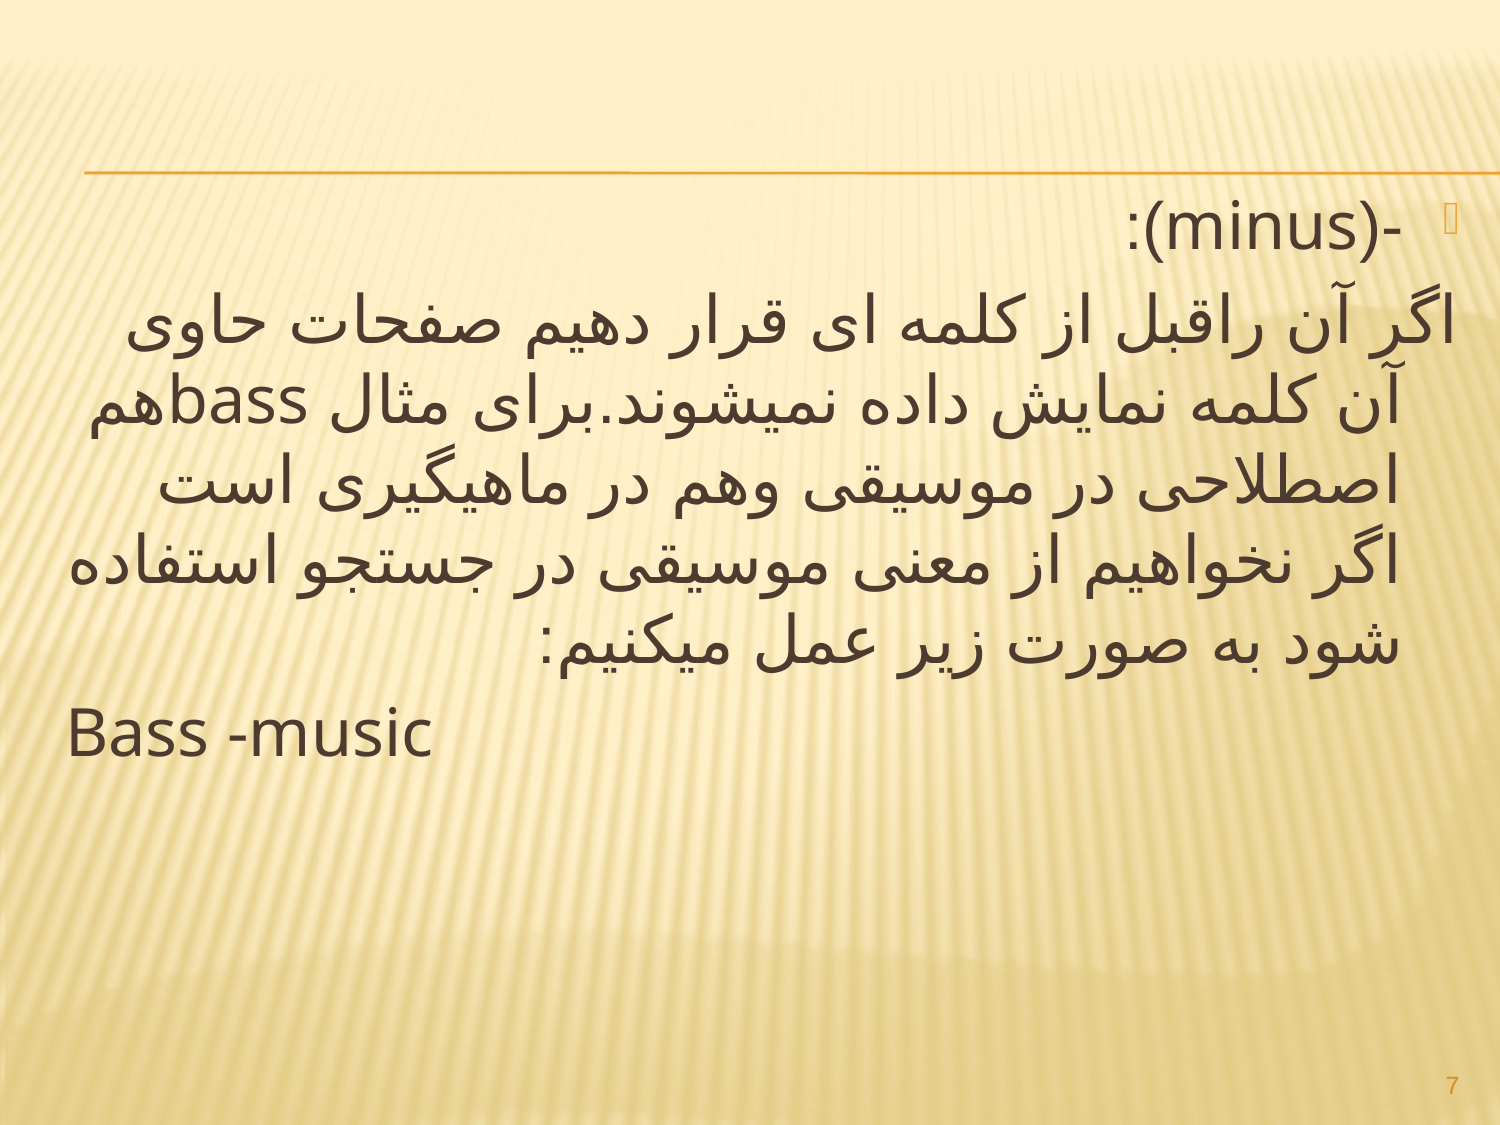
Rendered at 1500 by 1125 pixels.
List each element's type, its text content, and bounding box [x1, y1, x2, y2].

list -(minus): اگر آن راقبل از کلمه ای قرار دهیم صفحات حاوی آن کلمه نمایش داده نمیشوند.برای مثال bassهم اصطلاحی در موسیقی وهم در ماهیگیری است اگر نخواهیم از معنی موسیقی در جستجو استفاده شود به صورت زیر عمل میکنیم: Bass -music [49, 175, 1476, 998]
slide_number 7 [1350, 1061, 1475, 1103]
